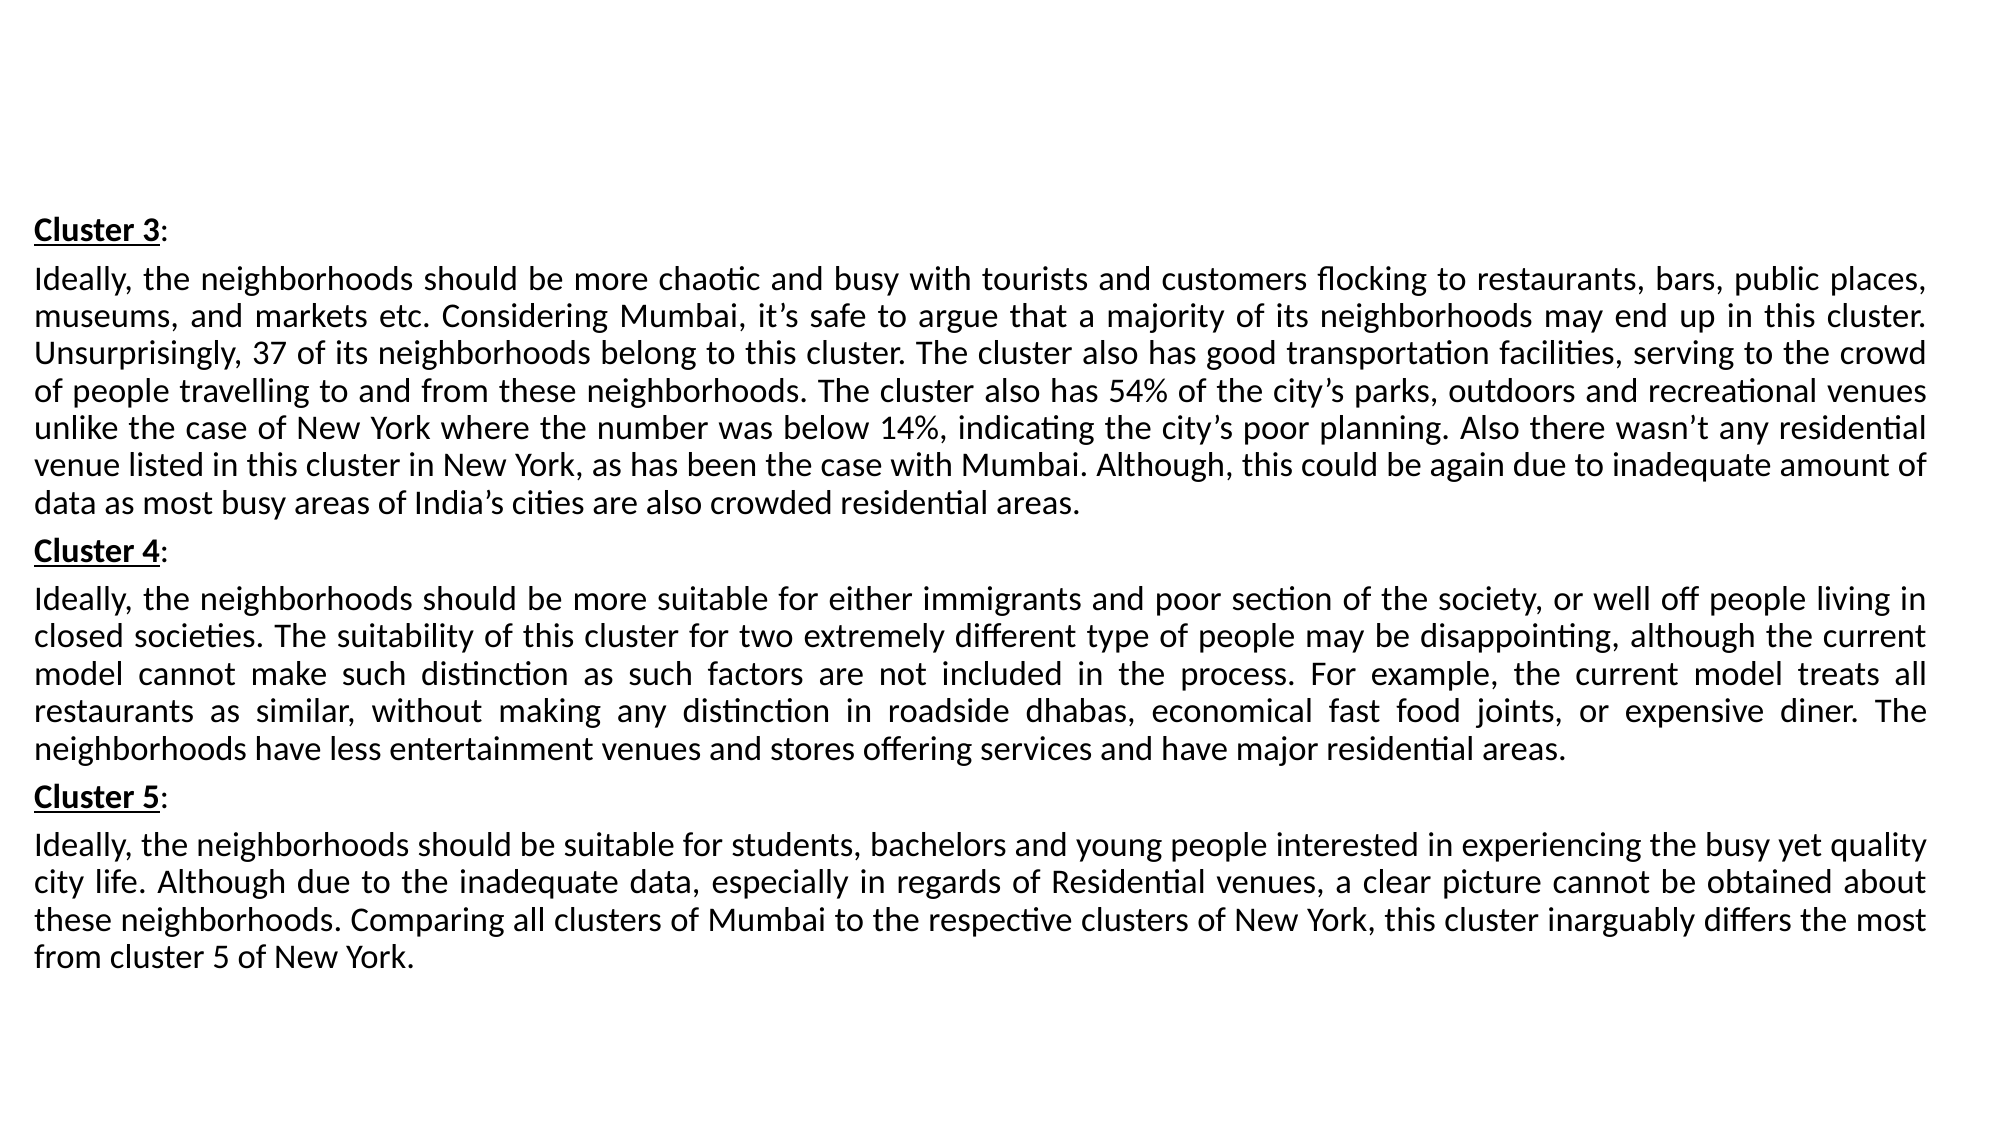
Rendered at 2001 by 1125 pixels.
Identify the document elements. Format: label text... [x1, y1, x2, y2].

list Cluster 3: Ideally, the neighborhoods should be more chaotic and busy with tourists and customers flocking to restaurants, bars, public places, museums, and markets etc. Considering Mumbai, it’s safe to argue that a majority of its neighborhoods may end up in this cluster. Unsurprisingly, 37 of its neighborhoods belong to this cluster. The cluster also has good transportation facilities, serving to the crowd of people travelling to and from these neighborhoods. The cluster also has 54% of the city’s parks, outdoors and recreational venues unlike the case of New York where the number was below 14%, indicating the city’s poor planning. Also there wasn’t any residential venue listed in this cluster in New York, as has been the case with Mumbai. Although, this could be again due to inadequate amount of data as most busy areas of India’s cities are also crowded residential areas. Cluster 4: Ideally, the neighborhoods should be more suitable for either immigrants and poor section of the society, or well off people living in closed societies. The suitability of this cluster for two extremely different type of people may be disappointing, although the current model cannot make such distinction as such factors are not included in the process. For example, the current model treats all restaurants as similar, without making any distinction in roadside dhabas, economical fast food joints, or expensive diner. The neighborhoods have less entertainment venues and stores offering services and have major residential areas. Cluster 5: Ideally, the neighborhoods should be suitable for students, bachelors and young people interested in experiencing the busy yet quality city life. Although due to the inadequate data, especially in regards of Residential venues, a clear picture cannot be obtained about these neighborhoods. Comparing all clusters of Mumbai to the respective clusters of New York, this cluster inarguably differs the most from cluster 5 of New York. [19, 204, 1944, 1008]
